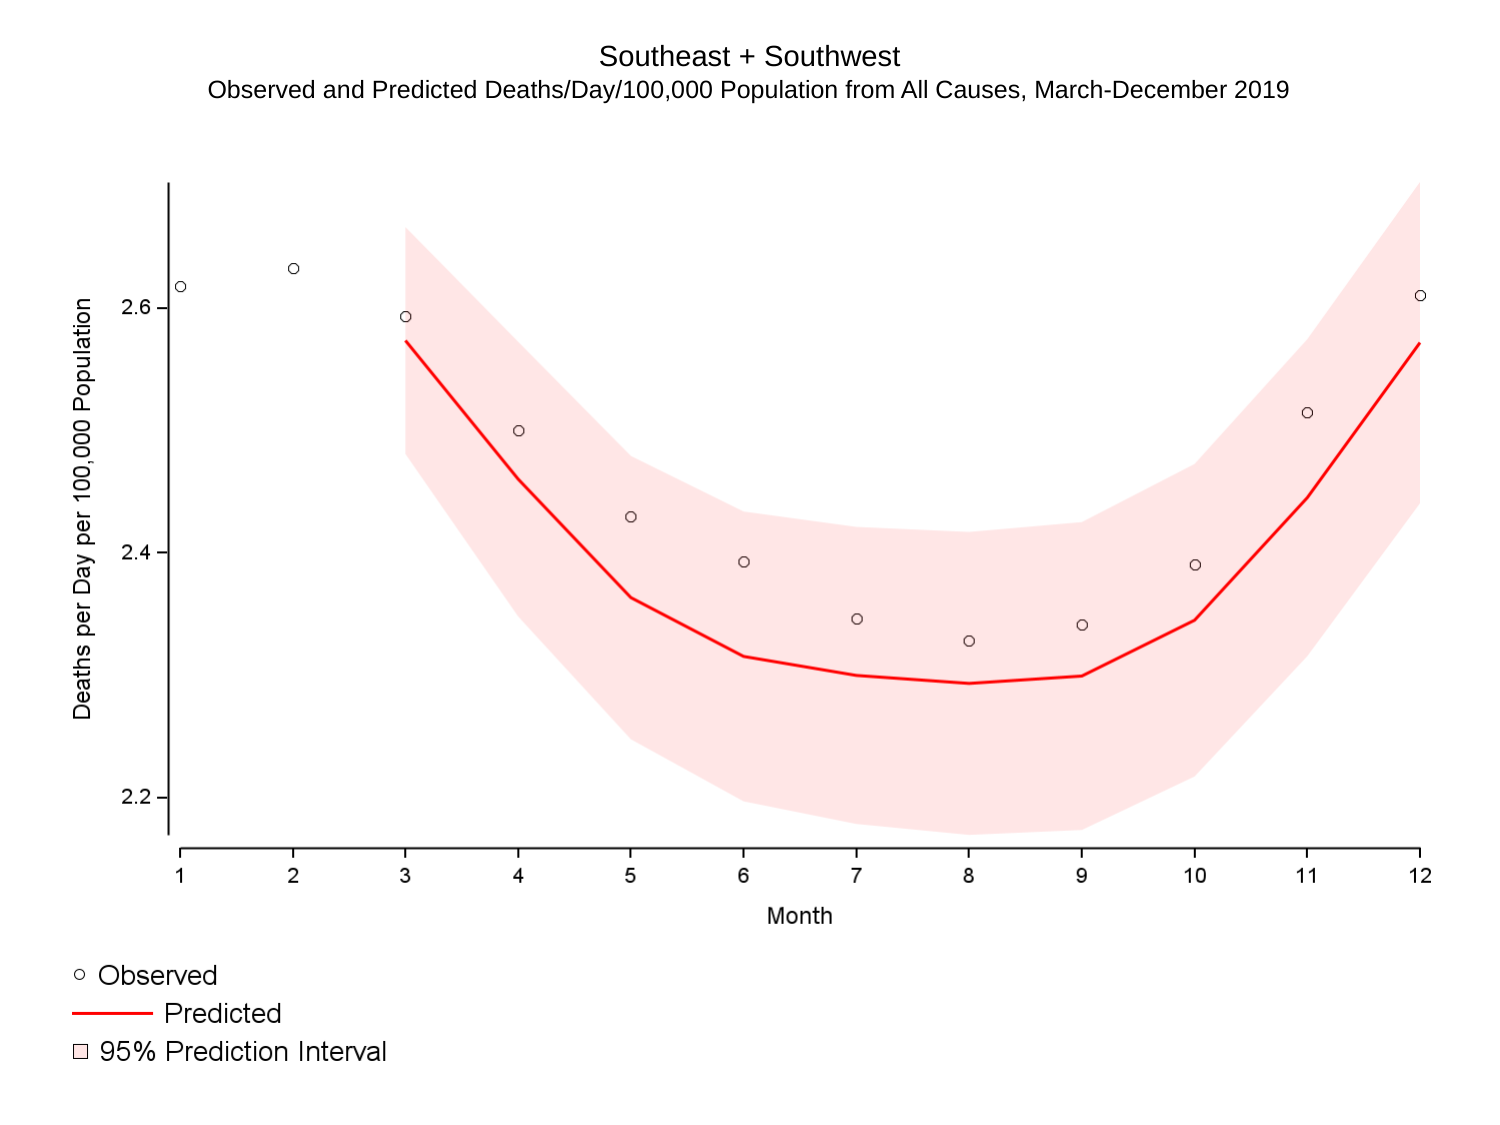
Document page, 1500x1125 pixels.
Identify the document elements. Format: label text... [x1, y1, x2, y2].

title Observed and Predicted Deaths/Day/100,000 Population from All Causes, March-December 2019 [37, 73, 1463, 104]
title Southeast + Southwest [37, 37, 1463, 73]
picture [48, 151, 1452, 1088]
